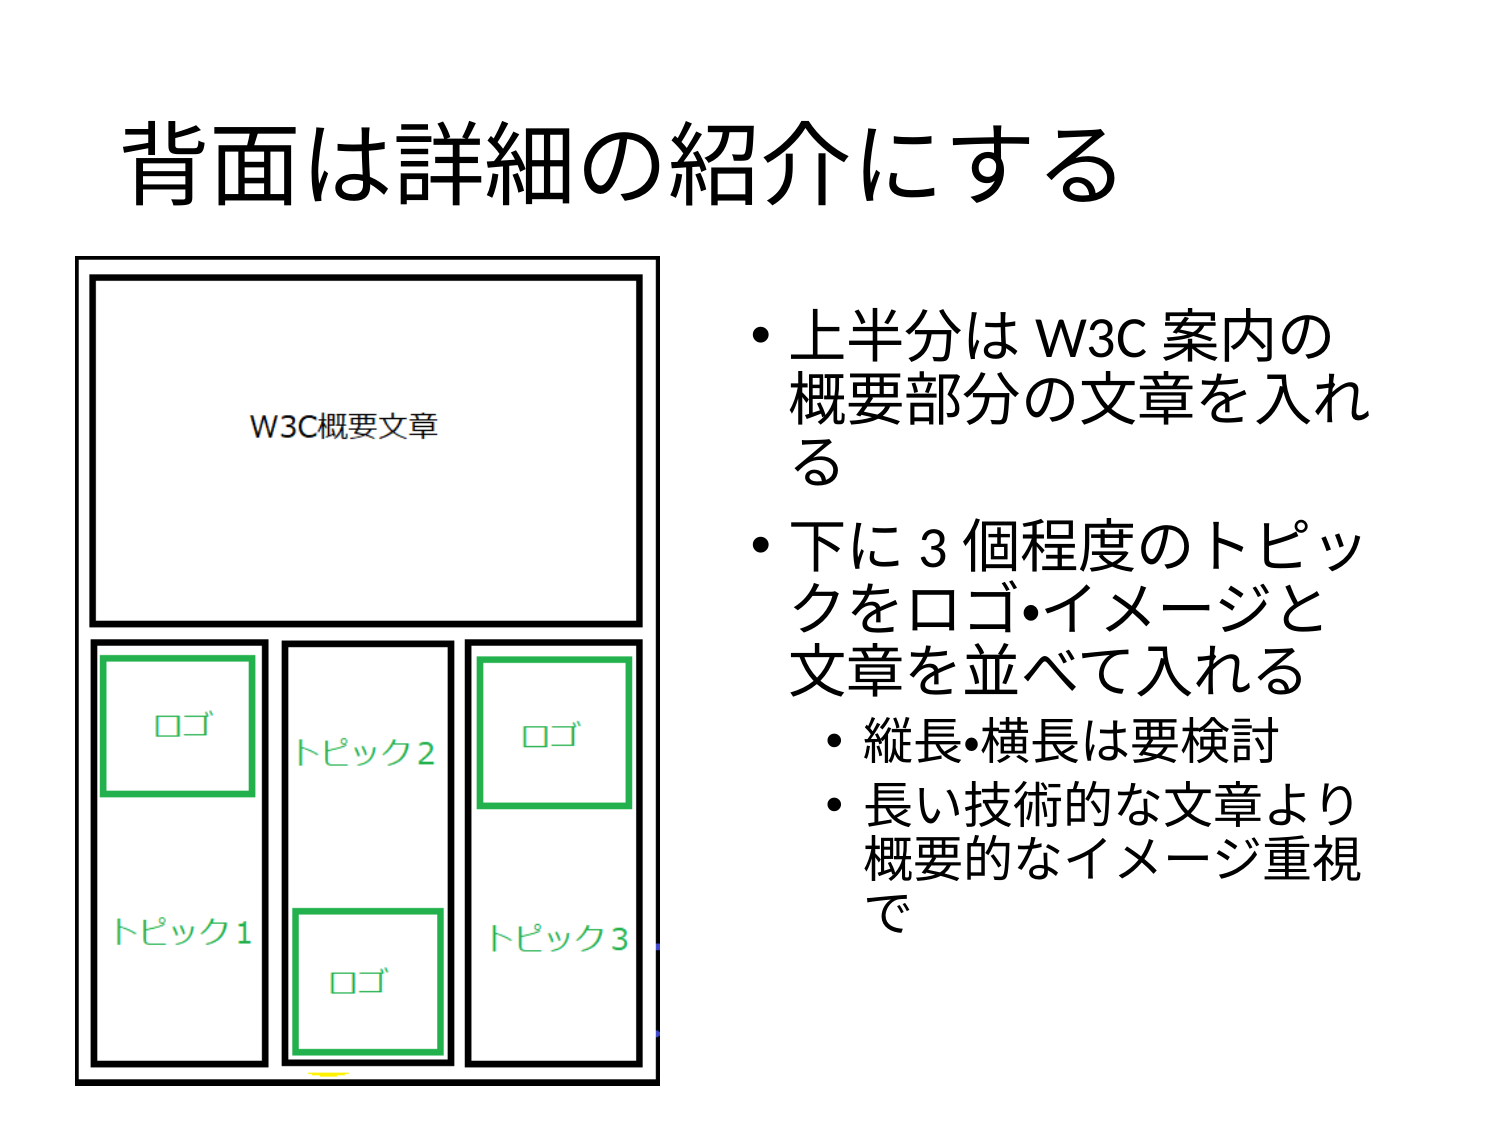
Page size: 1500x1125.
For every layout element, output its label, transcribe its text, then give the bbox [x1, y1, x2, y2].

title 背面は詳細の紹介にする [103, 59, 1397, 278]
picture [75, 256, 660, 1086]
list 上半分はW3C案内の概要部分の文章を入れる 下に3個程度のトピックをロゴ・イメージと文章を並べて入れる 縦長・横長は要検討 長い技術的な文章より概要的なイメージ重視で [735, 299, 1397, 1014]
